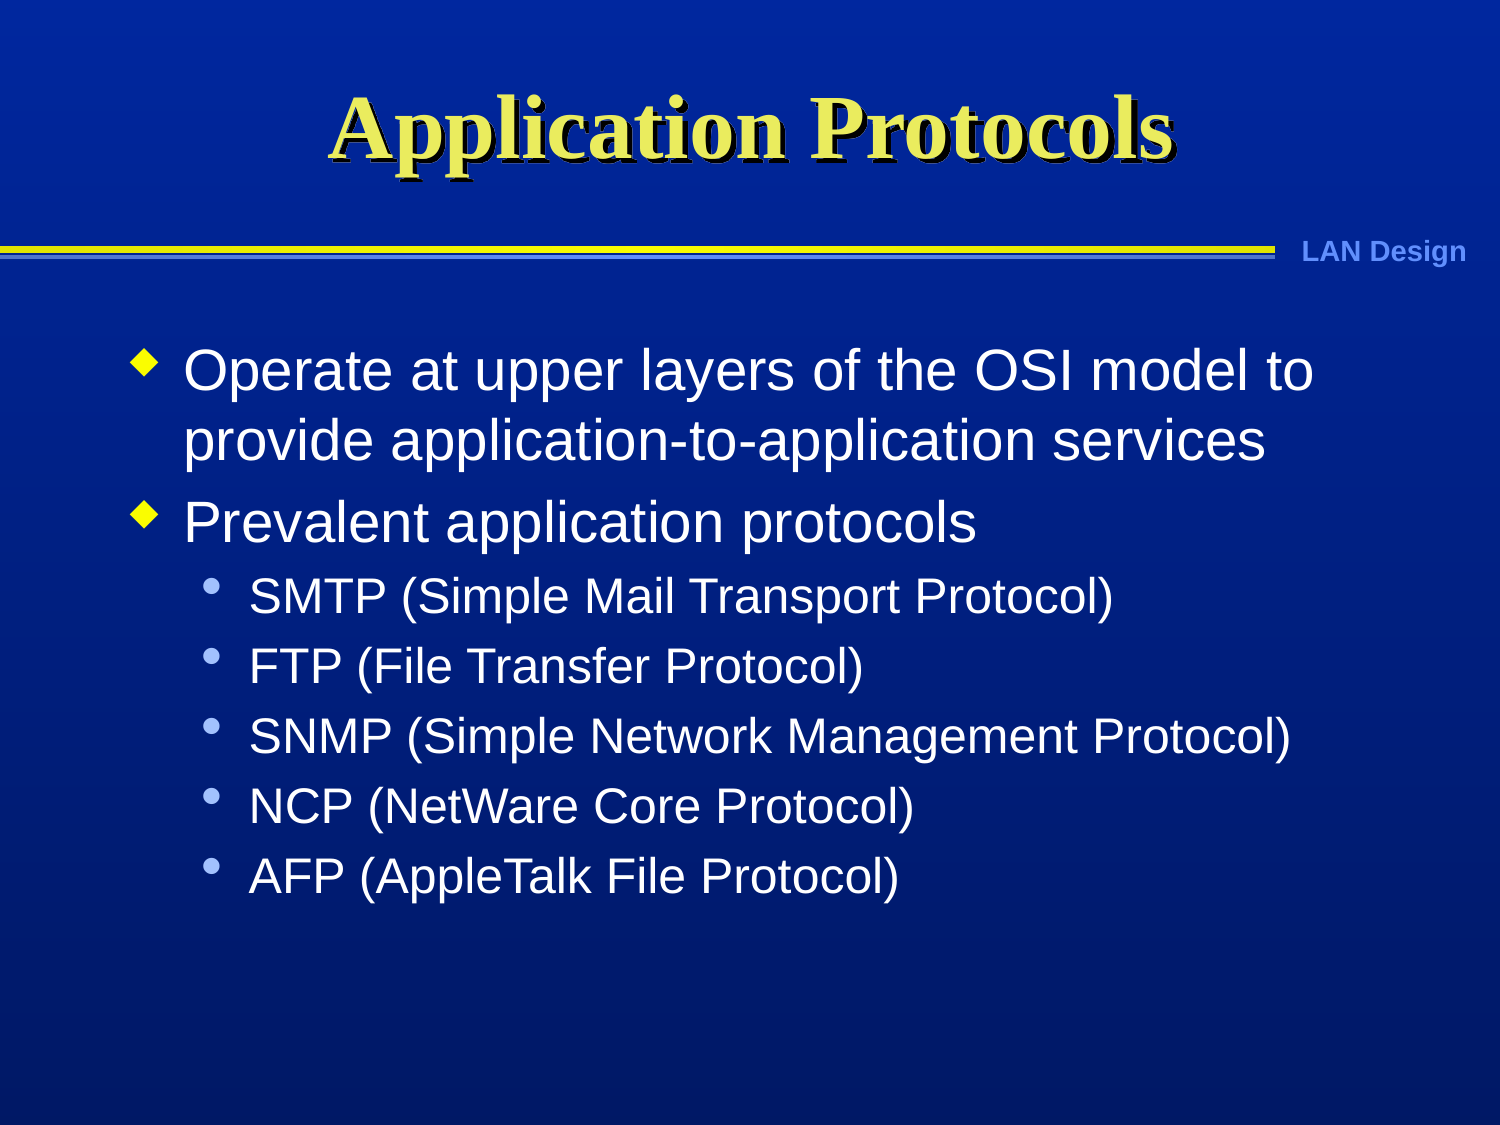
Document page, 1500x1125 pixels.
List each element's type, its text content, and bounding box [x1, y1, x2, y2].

title Application Protocols [111, 27, 1392, 217]
list Operate at upper layers of the OSI model to provide application-to-application services Prevalent application protocols SMTP (Simple Mail Transport Protocol) FTP (File Transfer Protocol) SNMP (Simple Network Management Protocol) NCP (NetWare Core Protocol) AFP (AppleTalk File Protocol) [111, 324, 1391, 1001]
